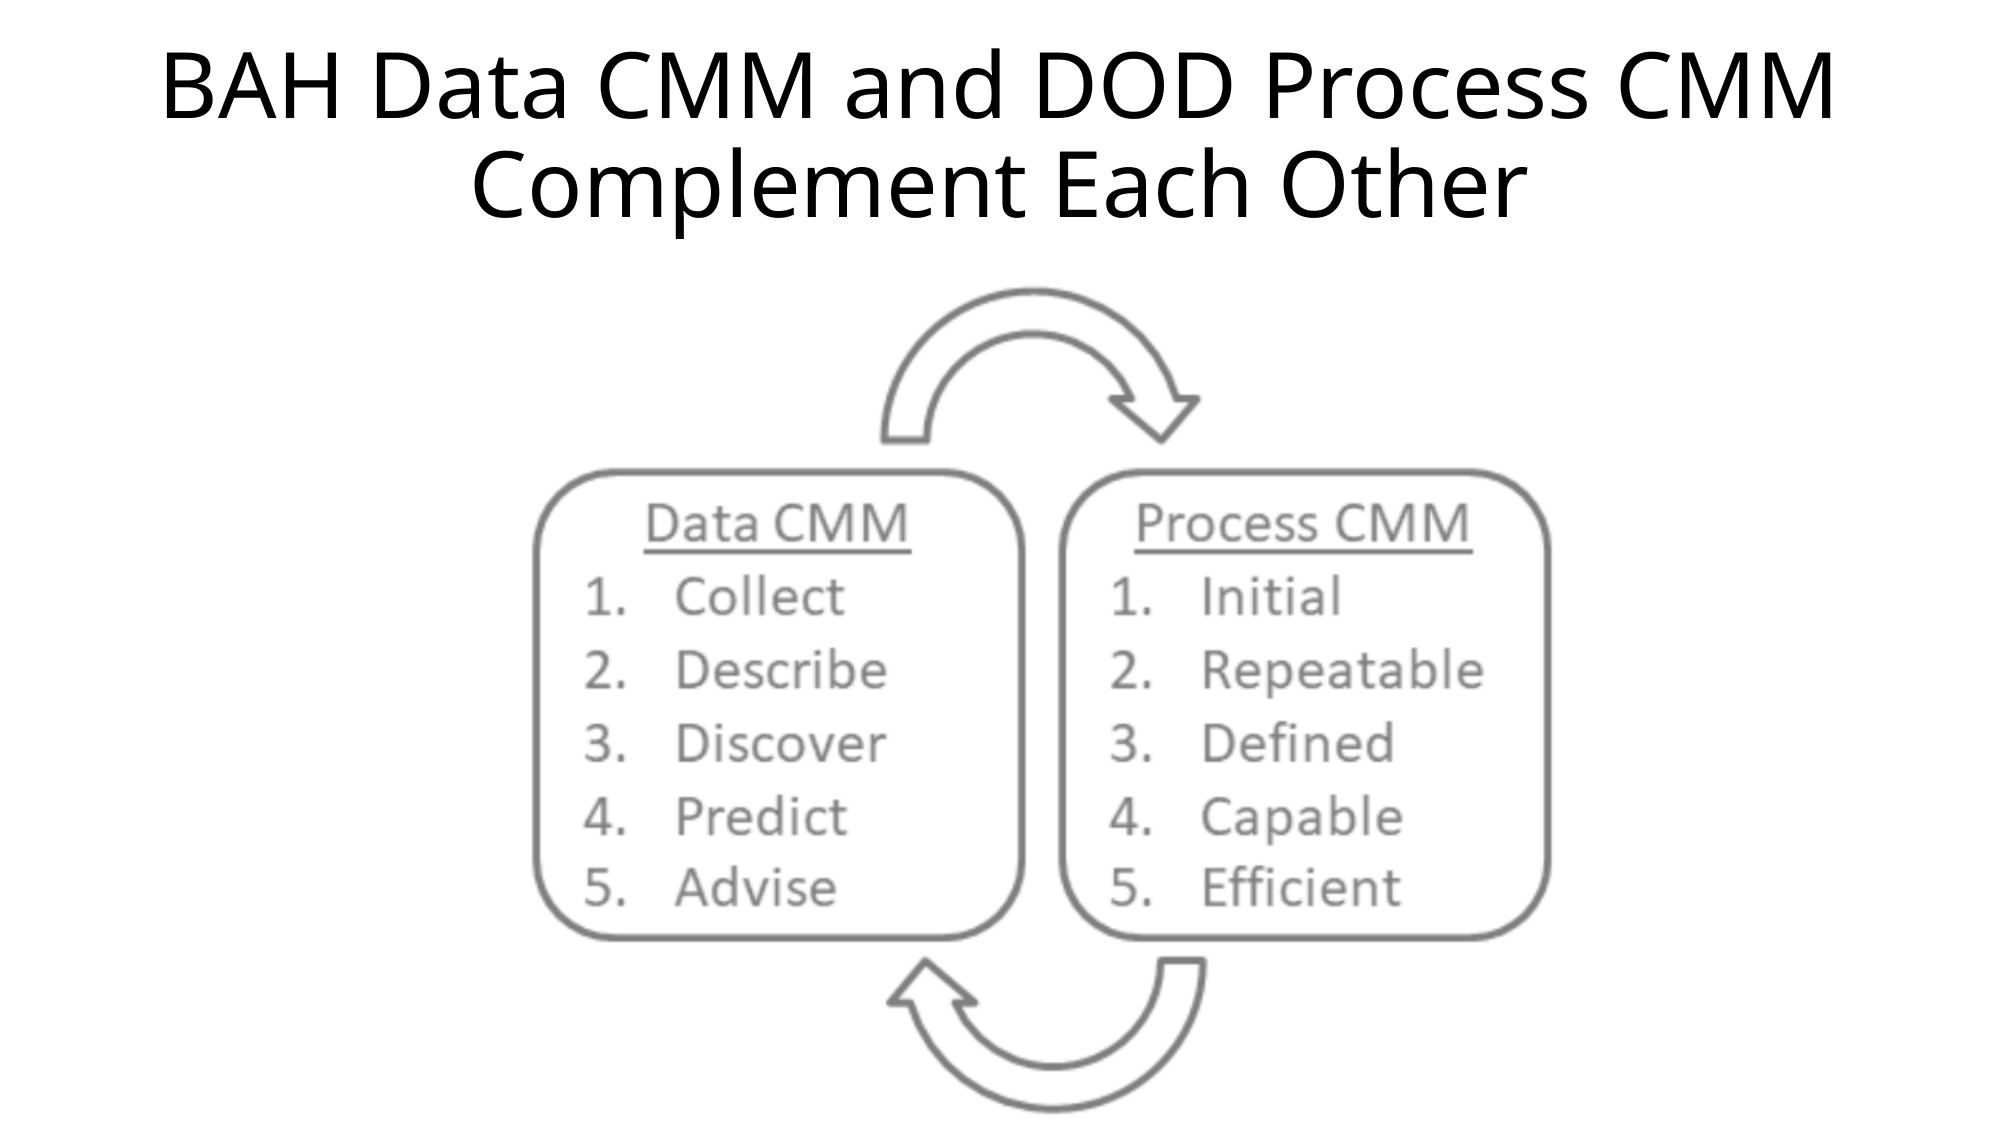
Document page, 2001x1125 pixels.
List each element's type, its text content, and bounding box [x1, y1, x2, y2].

picture [495, 258, 1633, 1125]
title BAH Data CMM and DOD Process CMM Complement Each Other [0, 0, 2000, 278]
